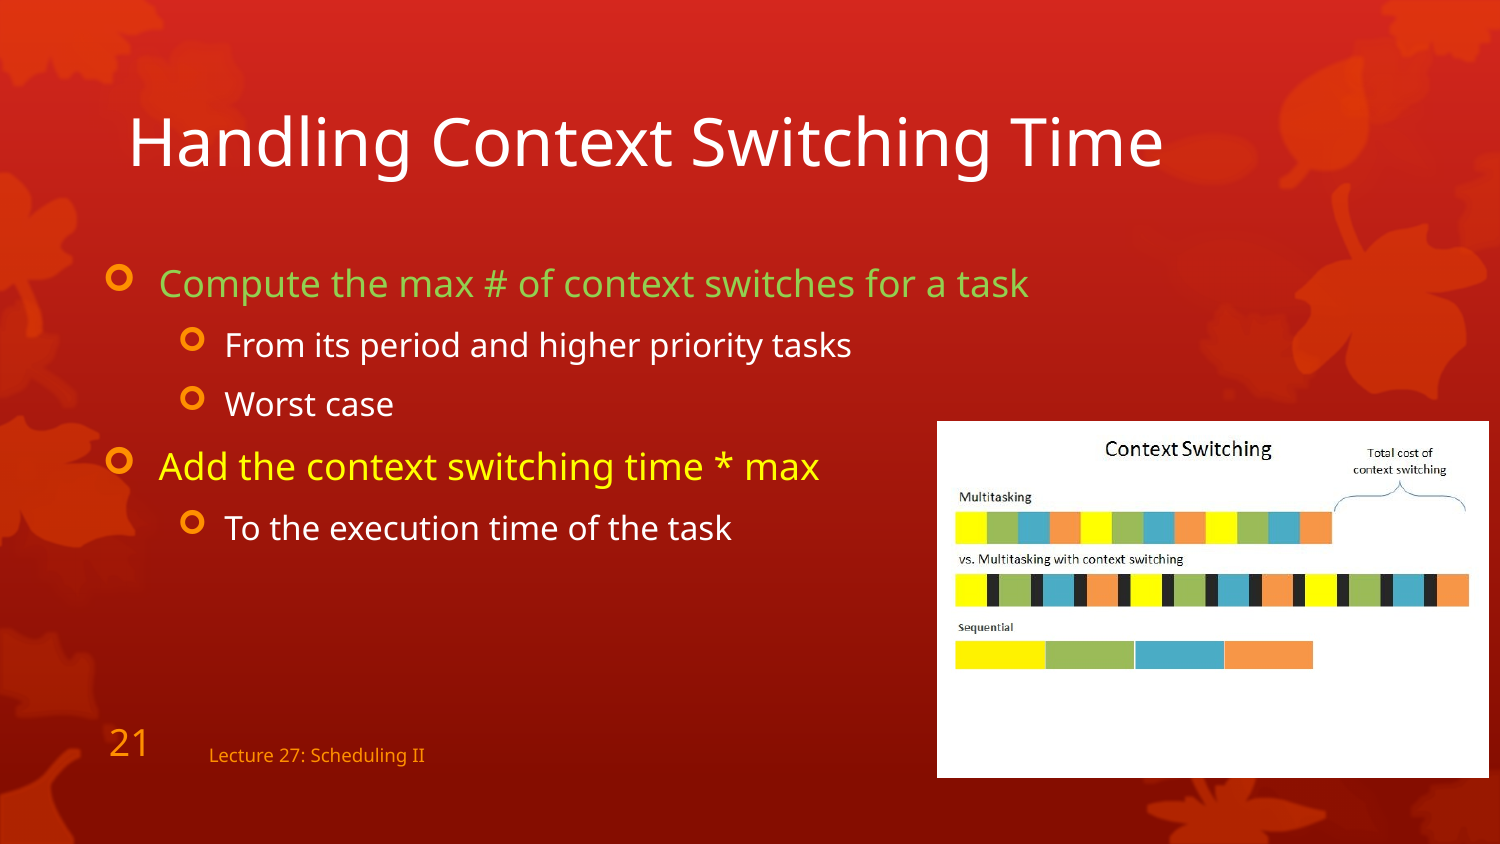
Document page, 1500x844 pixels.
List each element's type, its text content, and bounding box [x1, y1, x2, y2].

list Compute the max # of context switches for a task From its period and higher priority tasks Worst case Add the context switching time * max To the execution time of the task [87, 222, 1335, 585]
picture [936, 421, 1489, 779]
footer Lecture 27: Scheduling II [194, 732, 931, 778]
slide_number 21 [93, 732, 194, 778]
title Handling Context Switching Time [112, 83, 1335, 197]
